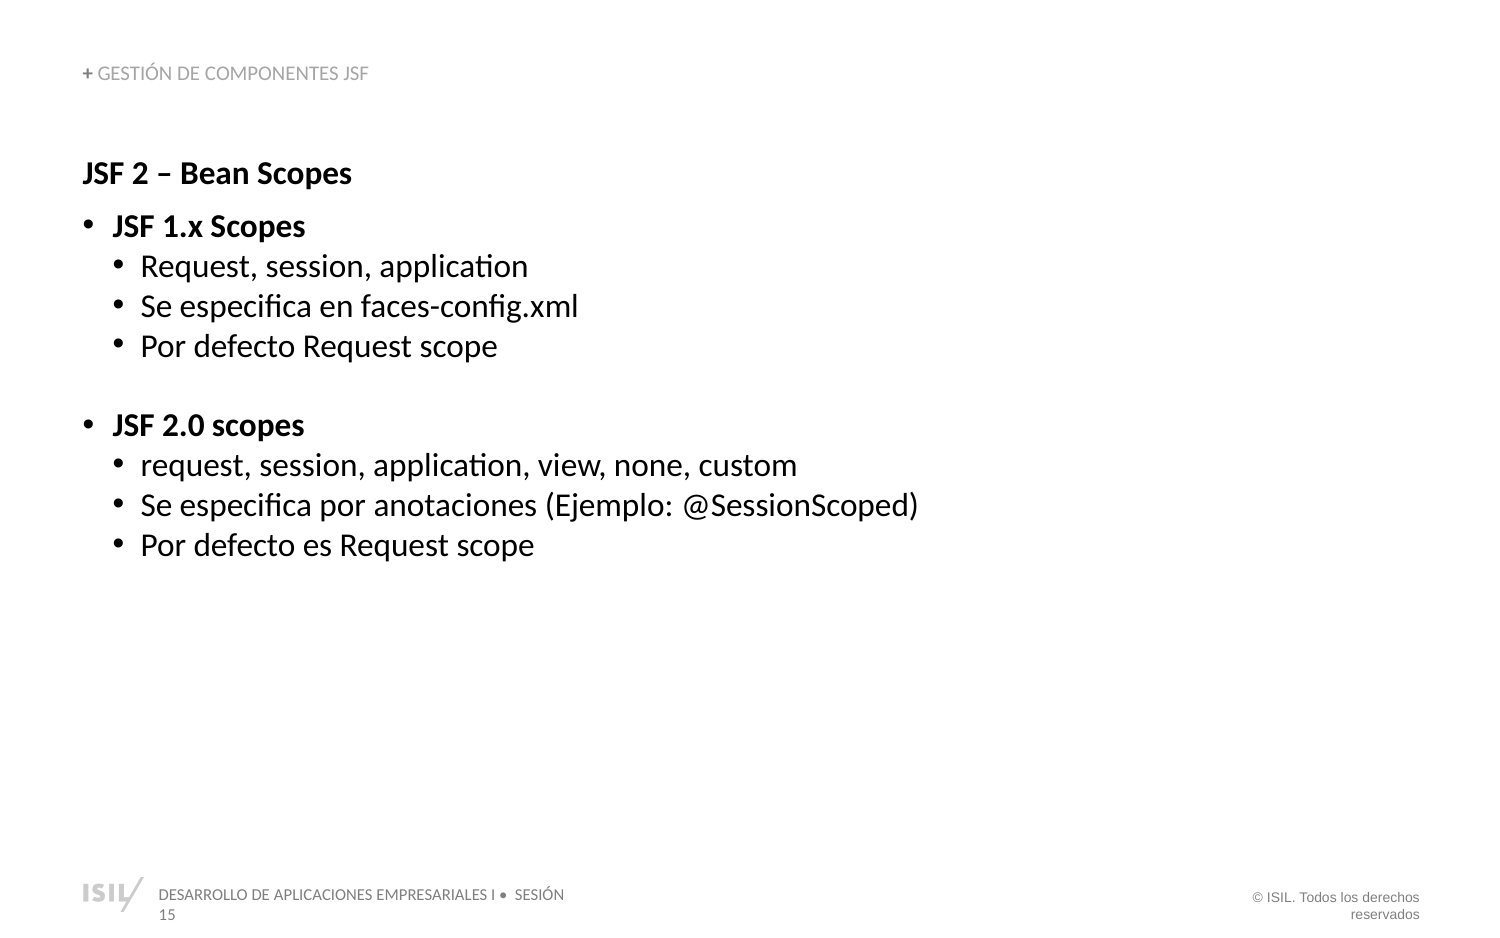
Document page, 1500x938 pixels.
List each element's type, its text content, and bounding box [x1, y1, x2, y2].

text_box JSF 2 – Bean Scopes JSF 1.x Scopes Request, session, application Se especifica en faces-config.xml Por defecto Request scope JSF 2.0 scopes request, session, application, view, none, custom Se especifica por anotaciones (Ejemplo: @SessionScoped) Por defecto es Request scope [82, 151, 1006, 607]
text_box + GESTIÓN DE COMPONENTES JSF [82, 61, 1026, 85]
